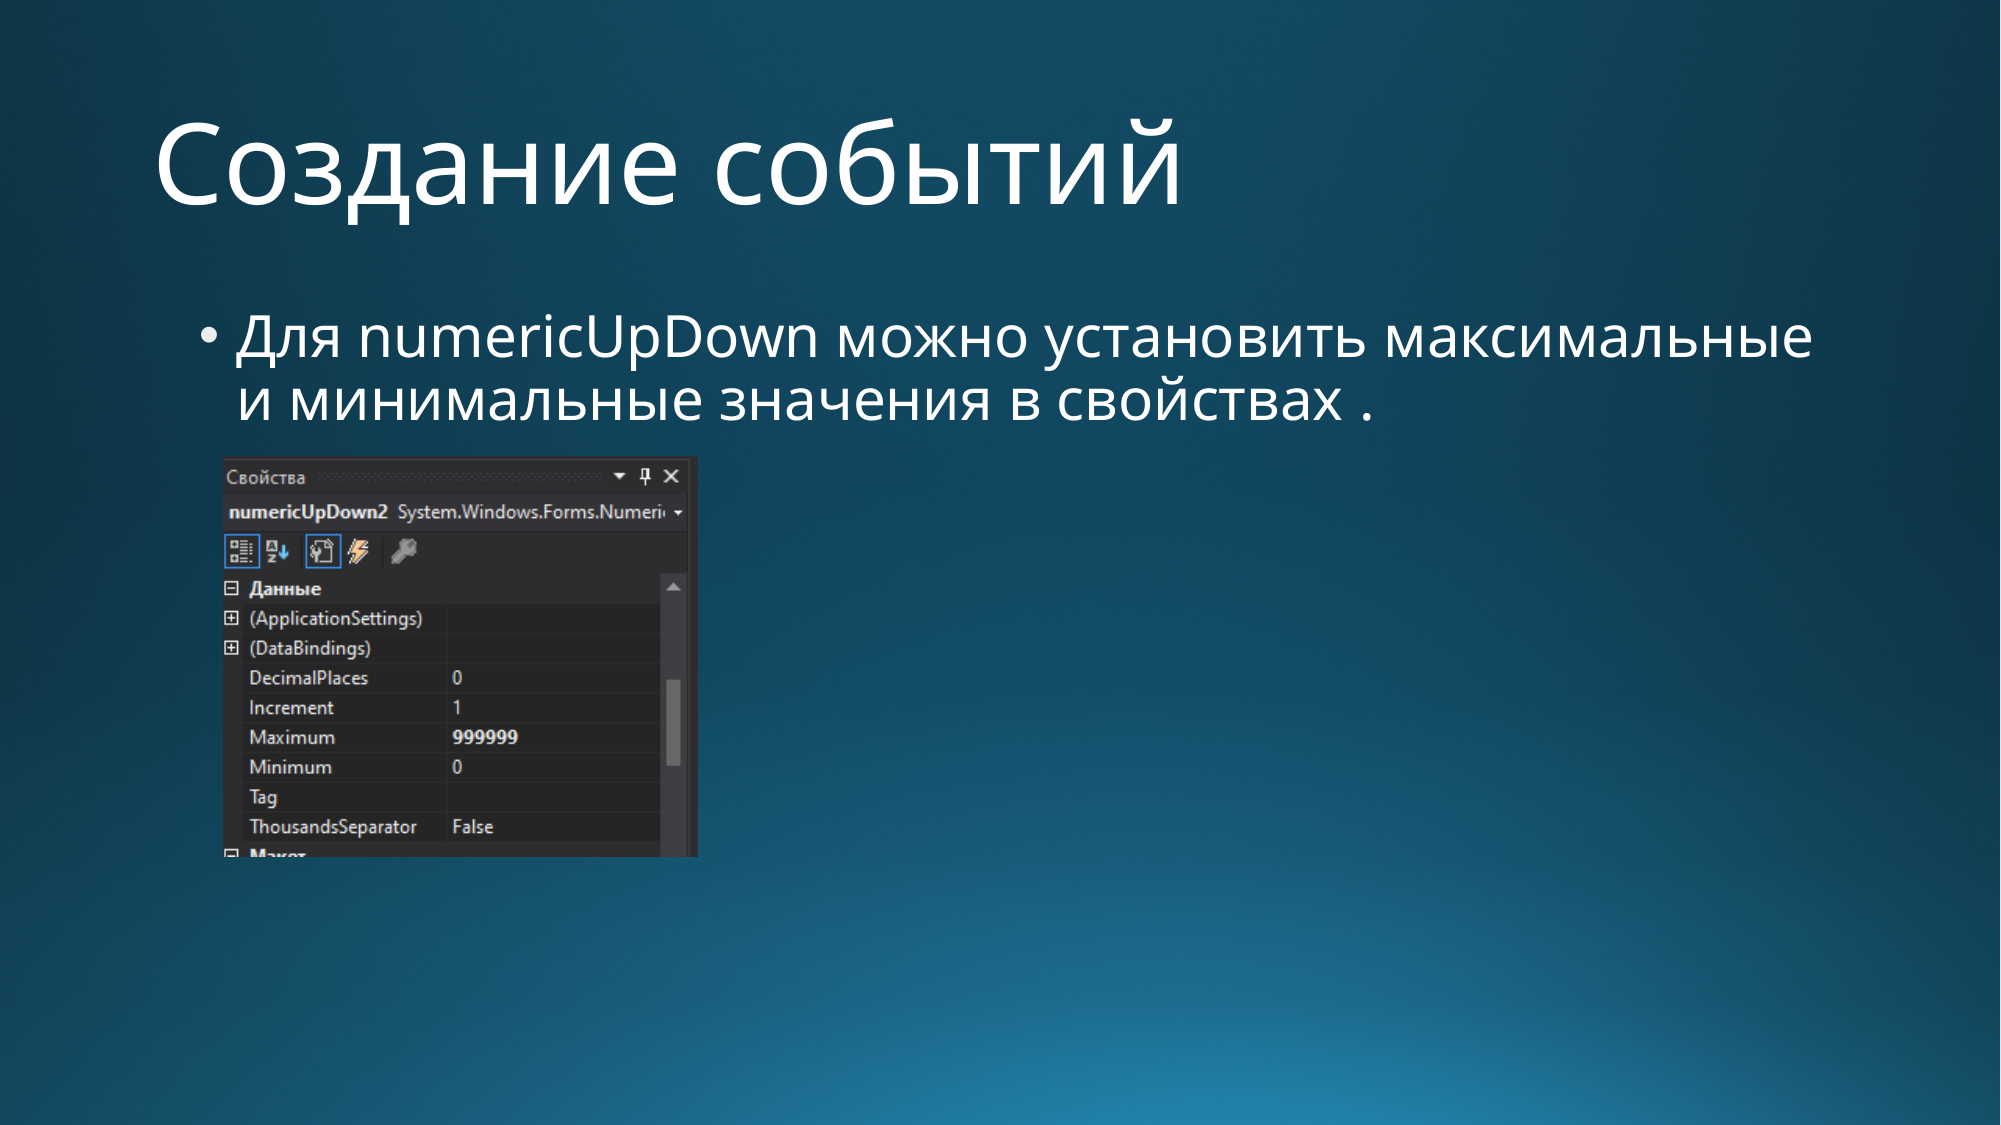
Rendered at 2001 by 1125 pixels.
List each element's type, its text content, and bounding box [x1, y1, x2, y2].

list Для numericUpDown можно установить максимальные и минимальные значения в свойствах . [183, 299, 1863, 1014]
picture [0, 0, 2001, 1125]
title Создание событий [137, 59, 1863, 278]
